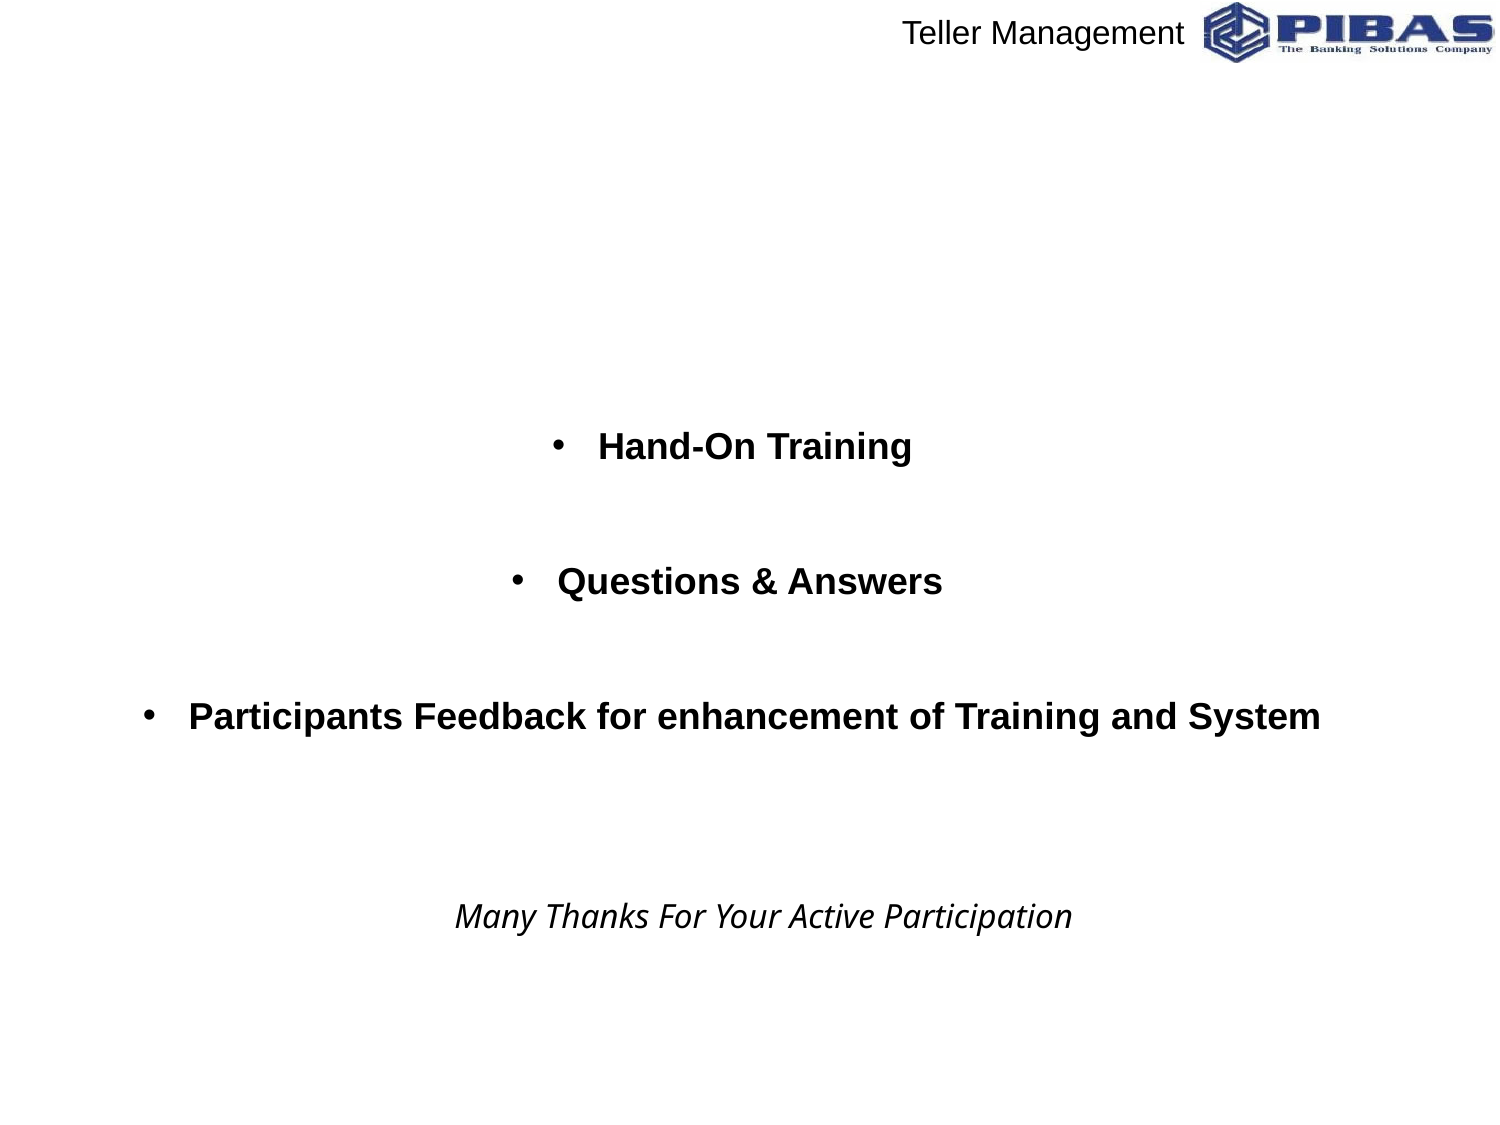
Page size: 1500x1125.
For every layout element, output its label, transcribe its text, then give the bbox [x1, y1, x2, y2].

text_box Hand-On Training Questions & Answers Participants Feedback for enhancement of Training and System [99, 324, 1388, 745]
text_box Many Thanks For Your Active Participation [137, 887, 1400, 943]
title Teller Management [699, 0, 1197, 63]
picture [1199, 0, 1500, 63]
